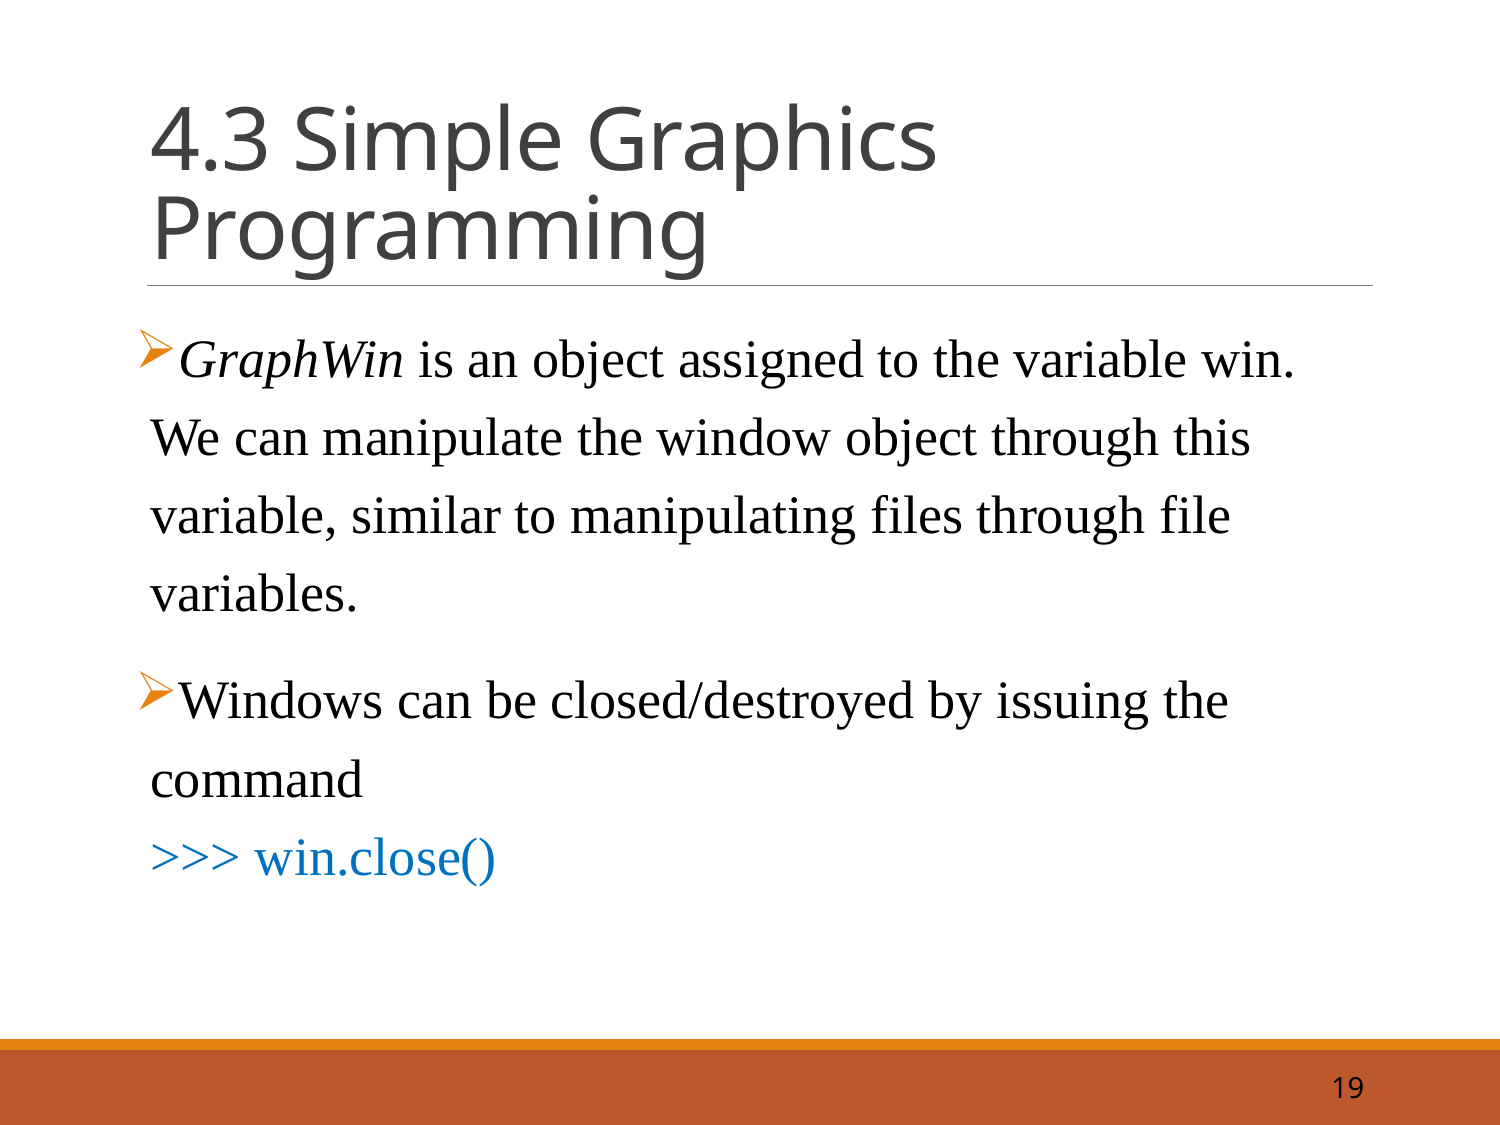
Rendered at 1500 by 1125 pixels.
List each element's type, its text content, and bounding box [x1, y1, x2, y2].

slide_number 19 [1218, 1059, 1380, 1120]
list GraphWin is an object assigned to the variable win. We can manipulate the window object through this variable, similar to manipulating files through file variables. Windows can be closed/destroyed by issuing the command >>> win.close() [135, 302, 1373, 963]
title 4.3 Simple Graphics Programming [135, 47, 1373, 285]
